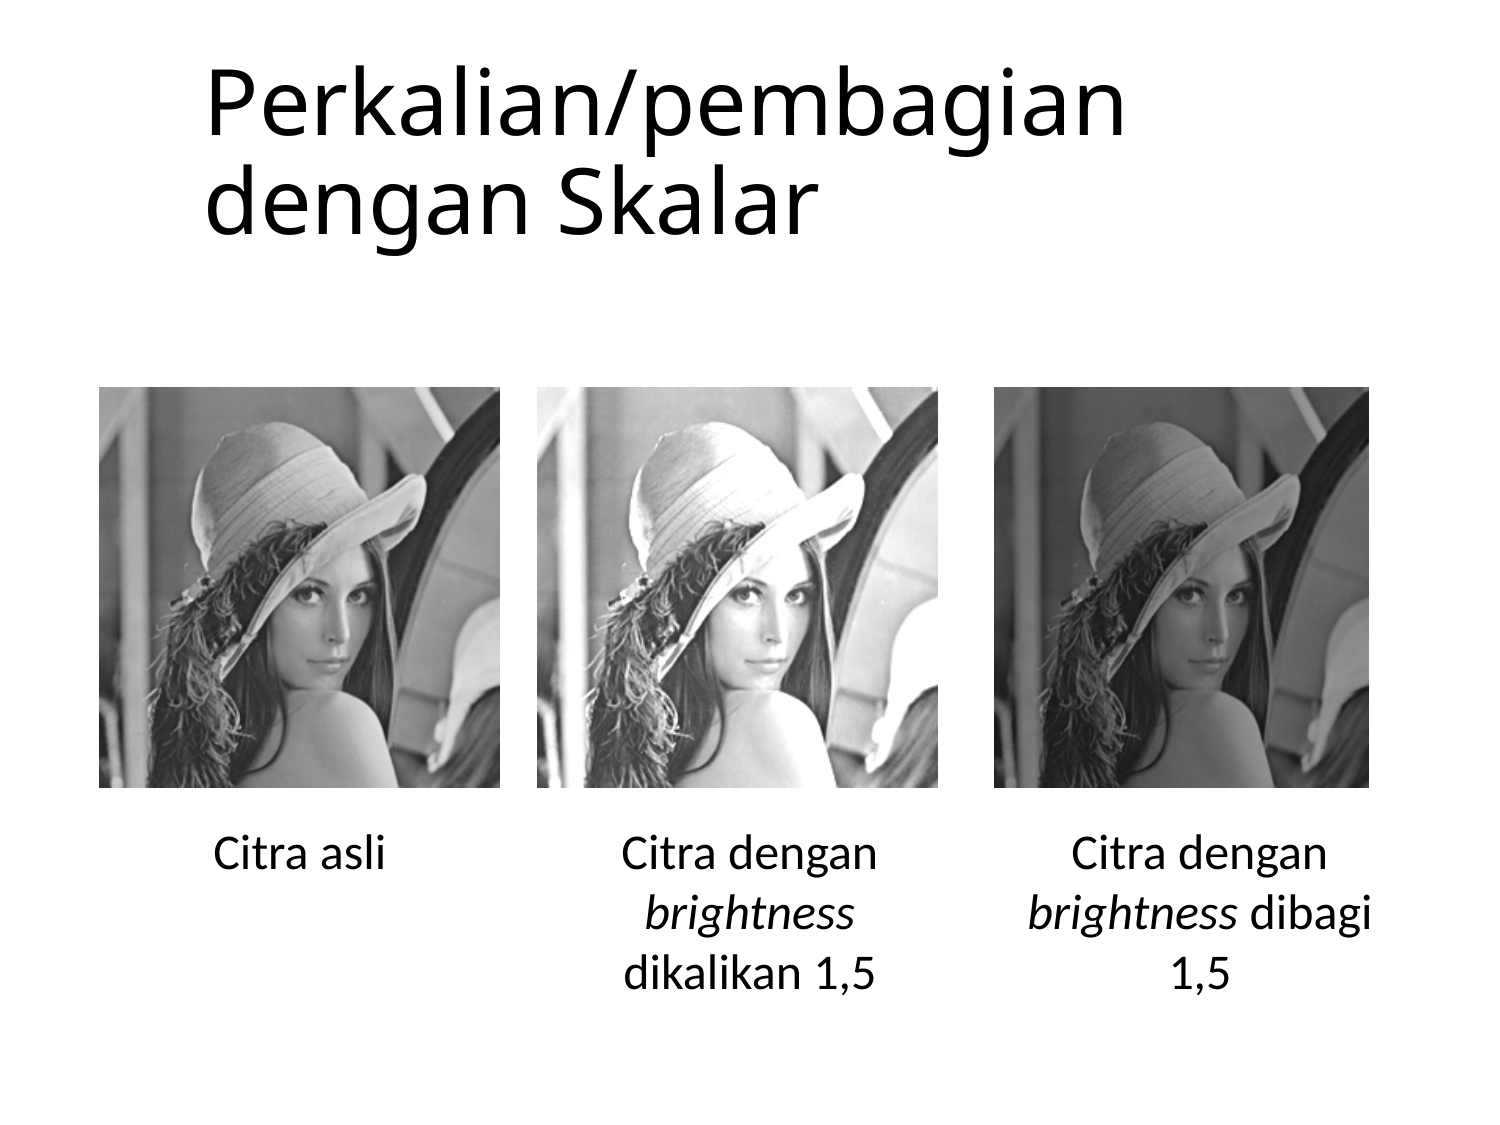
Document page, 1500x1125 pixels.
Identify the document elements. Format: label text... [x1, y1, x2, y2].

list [99, 387, 500, 788]
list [537, 387, 938, 788]
text_box Citra dengan brightness dikalikan 1,5 [549, 812, 950, 1008]
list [993, 387, 1369, 788]
title Perkalian/pembagian dengan Skalar [188, 35, 1468, 275]
text_box Citra dengan brightness dibagi 1,5 [999, 812, 1400, 1008]
text_box Citra asli [99, 812, 500, 888]
